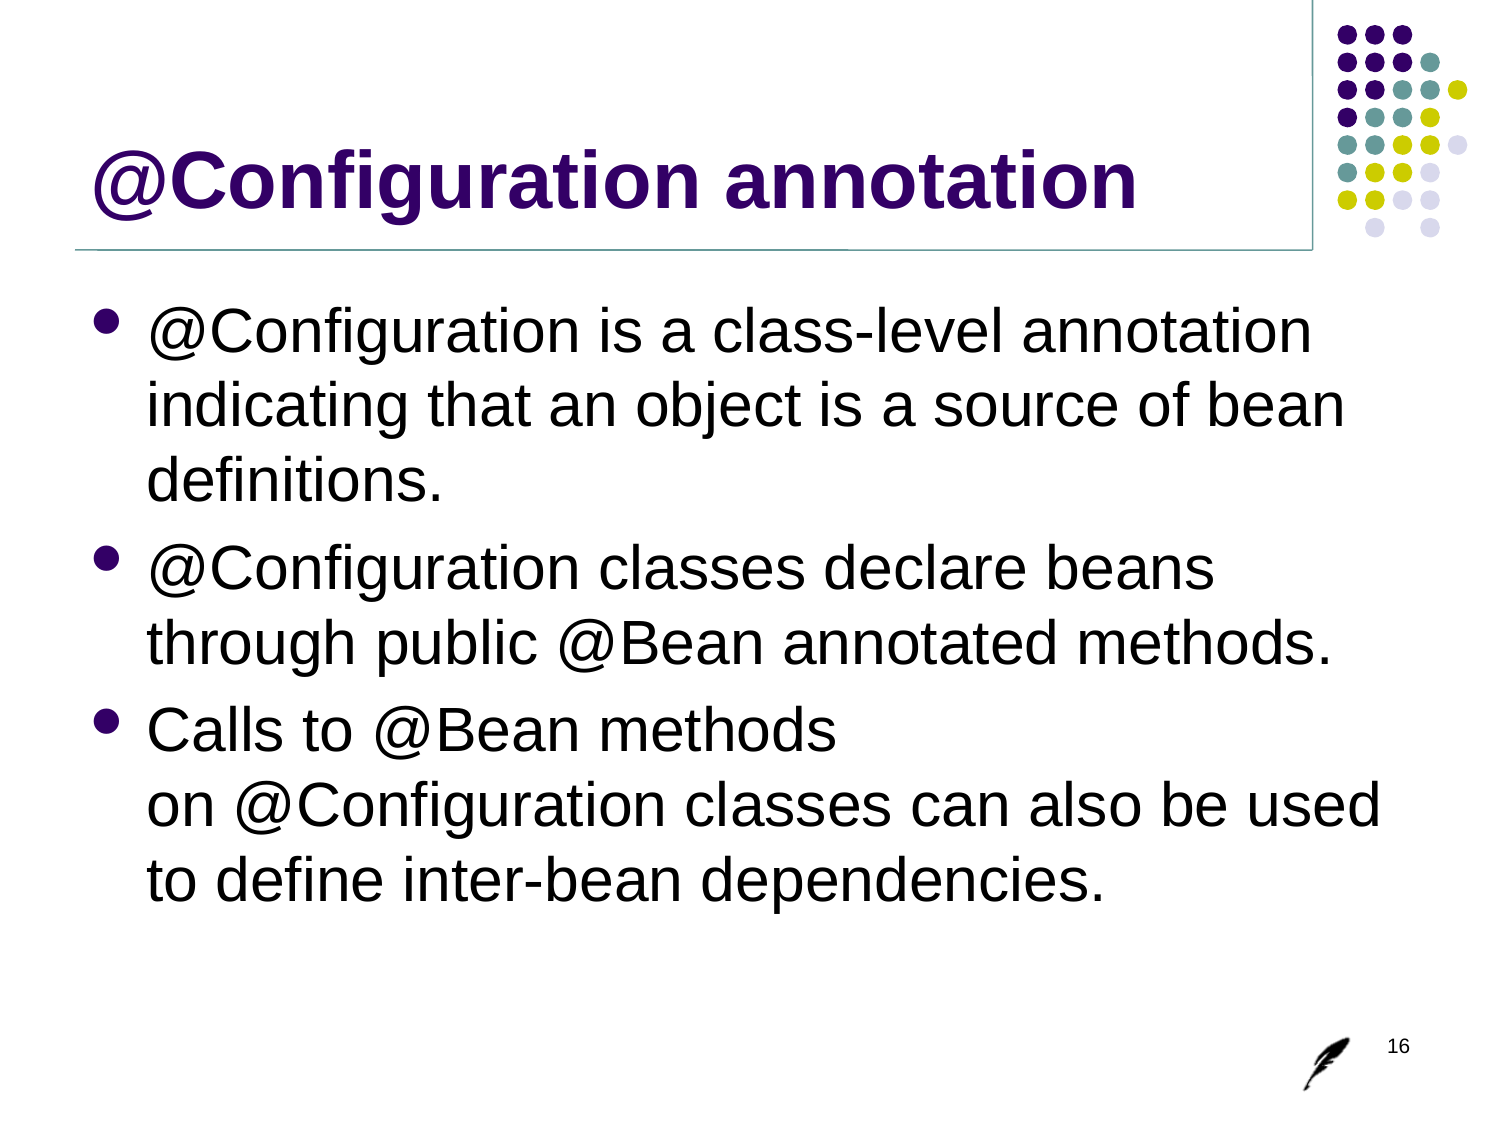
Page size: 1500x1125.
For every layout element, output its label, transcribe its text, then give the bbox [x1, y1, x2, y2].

list @Configuration is a class-level annotation indicating that an object is a source of bean definitions. @Configuration classes declare beans through public @Bean annotated methods. Calls to @Bean methods on @Configuration classes can also be used to define inter-bean dependencies. [75, 282, 1425, 1006]
title @Configuration annotation [75, 20, 1313, 233]
slide_number 16 [1074, 1025, 1425, 1100]
